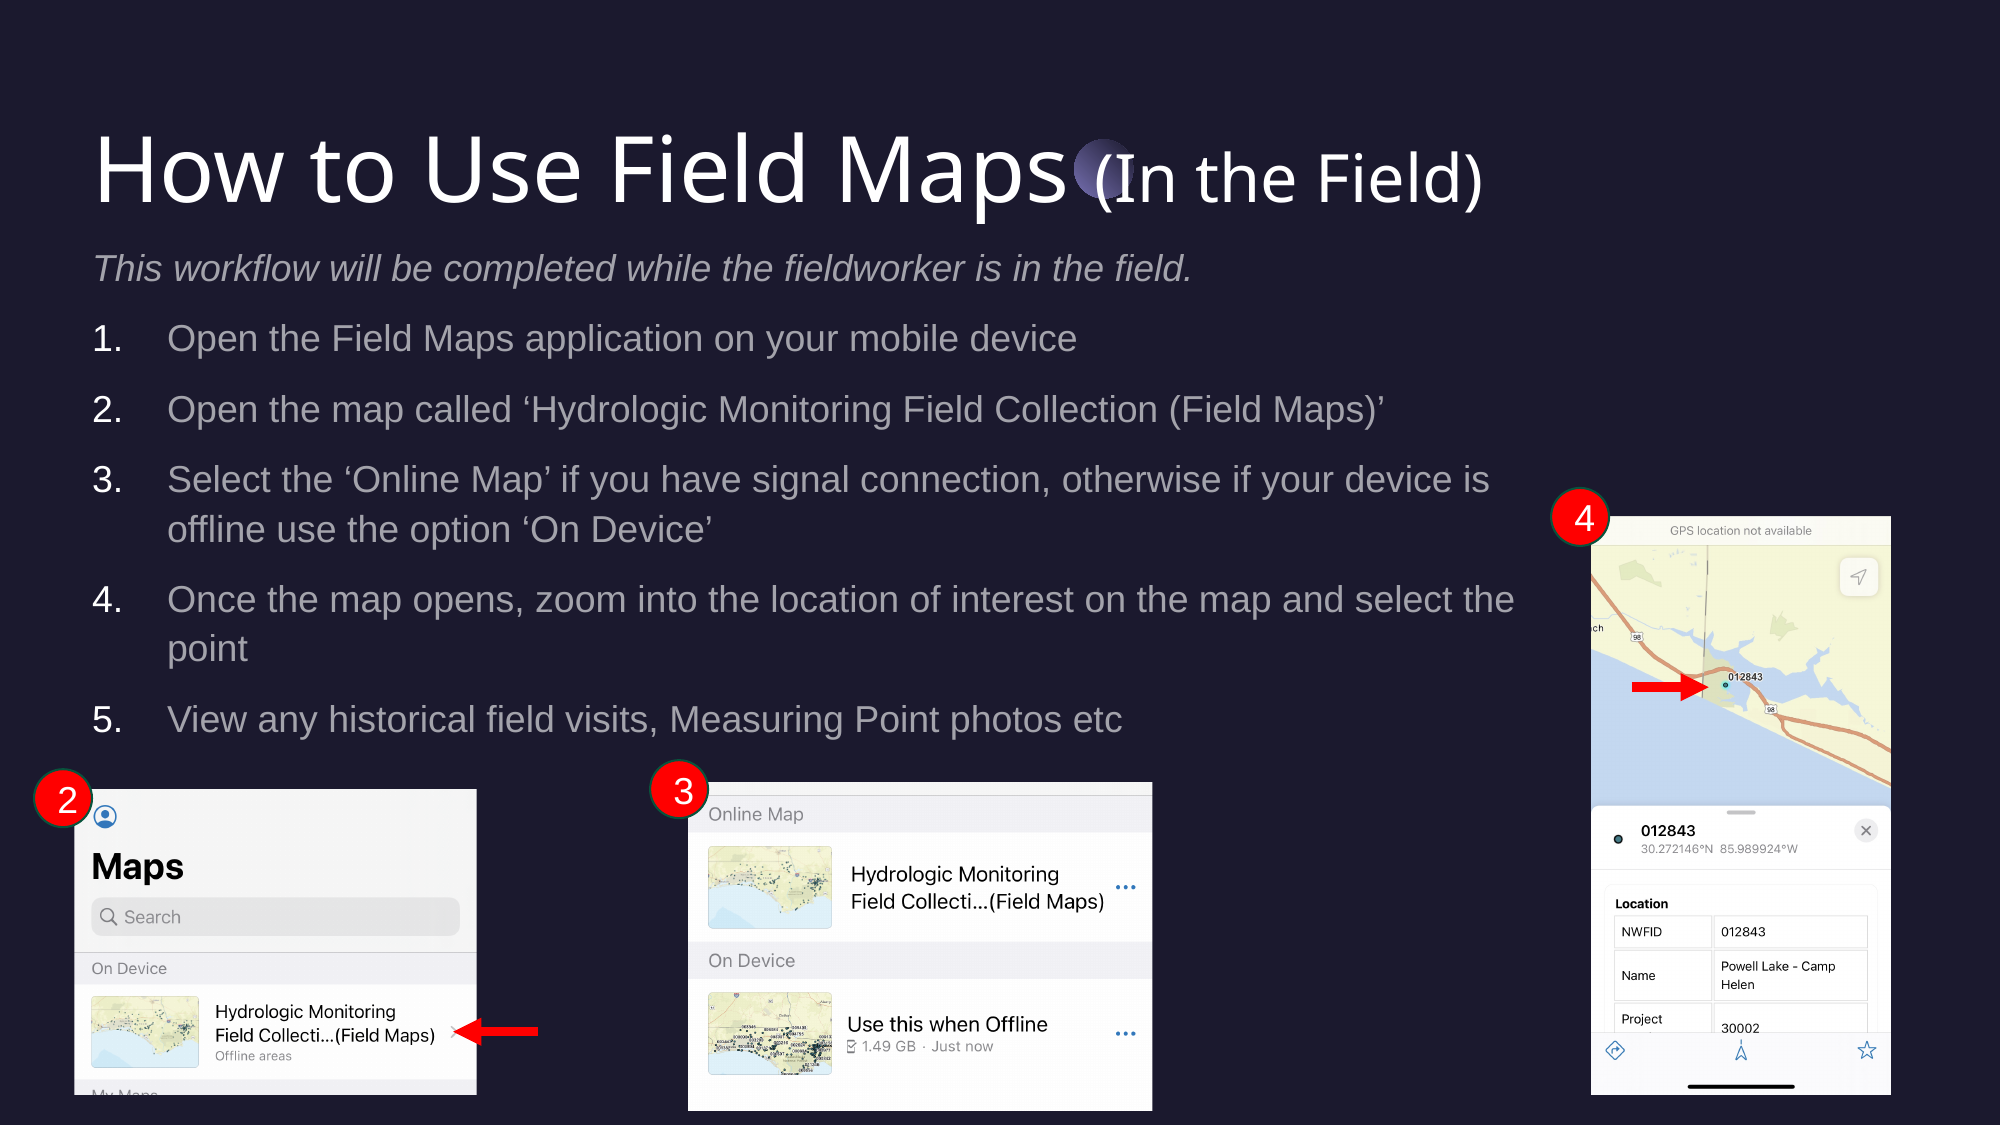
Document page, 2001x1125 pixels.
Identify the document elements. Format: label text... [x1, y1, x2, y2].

text_box This workflow will be completed while the fieldworker is in the field. Open the Field Maps application on your mobile device Open the map called ‘Hydrologic Monitoring Field Collection (Field Maps)’ Select the ‘Online Map’ if you have signal connection, otherwise if your device is offline use the option ‘On Device’ Once the map opens, zoom into the location of interest on the map and select the point View any historical field visits, Measuring Point photos etc [92, 239, 1592, 930]
text_box 3 [649, 759, 709, 820]
text_box 2 [32, 768, 92, 829]
title How to Use Field Maps (In the Field) [92, 90, 1891, 223]
picture [74, 789, 477, 1095]
picture [1591, 516, 1891, 1095]
text_box 4 [1550, 486, 1611, 547]
picture [688, 782, 1153, 1111]
